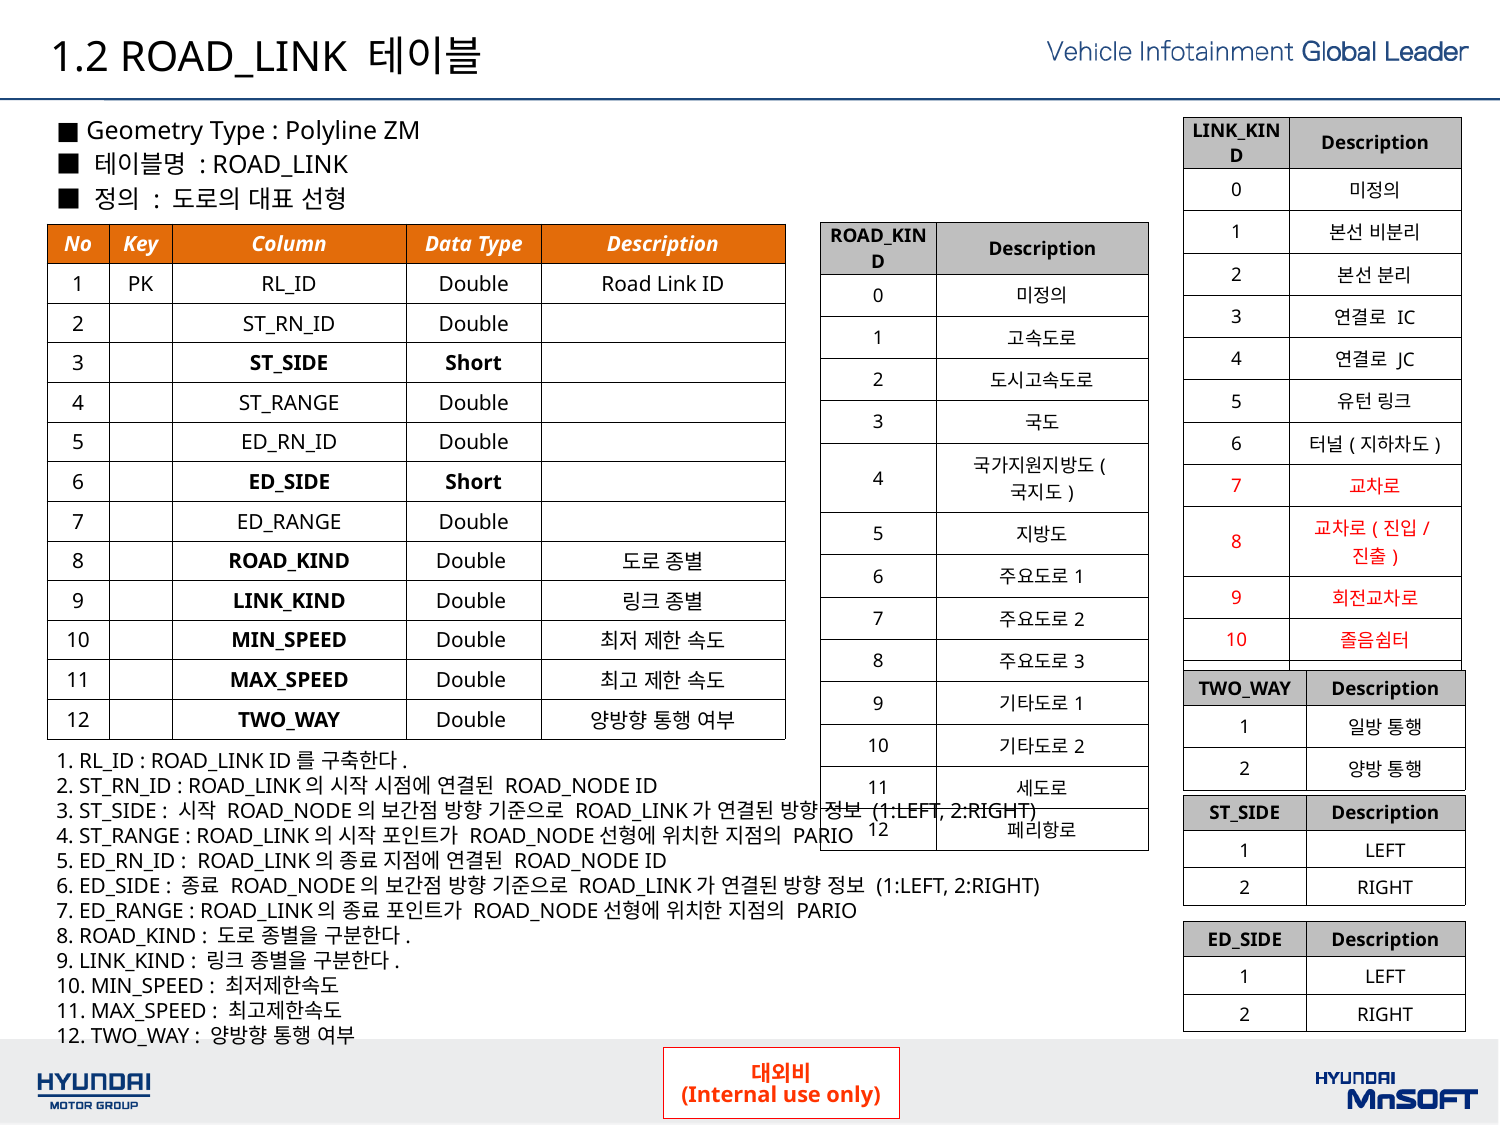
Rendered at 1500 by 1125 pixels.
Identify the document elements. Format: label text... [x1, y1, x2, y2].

table_header TWO_WAY [1184, 671, 1306, 705]
table_cell [542, 423, 785, 461]
table_cell 연결로 IC [1290, 296, 1461, 337]
table_cell 본선 분리 [1290, 254, 1461, 295]
table_cell 주요도로1 [937, 555, 1148, 597]
table_cell 연결로 JC [1290, 338, 1461, 379]
table_header LINK_KIND [1184, 118, 1289, 168]
table_cell RIGHT [1307, 995, 1465, 1031]
table_cell 0 [821, 275, 936, 316]
table_cell Short [407, 462, 541, 501]
table_cell [110, 581, 172, 620]
table_cell 도로 종별 [542, 542, 785, 580]
table_cell 국도 [937, 401, 1148, 443]
table_cell 1 [1184, 831, 1306, 867]
table_cell RL_ID [173, 264, 406, 303]
table_cell ST_SIDE [173, 343, 406, 382]
table_cell PK [110, 264, 172, 303]
table_header Description [1307, 796, 1465, 830]
table_cell 양방향 통행 여부 [542, 700, 785, 739]
table_cell Double [407, 304, 541, 342]
table_cell 7 [1184, 465, 1289, 506]
table_cell [542, 462, 785, 501]
table_cell Double [407, 383, 541, 422]
table_cell LEFT [1307, 957, 1465, 994]
table_header Data Type [407, 225, 541, 263]
table_cell 기타도로1 [937, 682, 1148, 724]
table_header Description [542, 225, 785, 263]
table_cell 6 [48, 462, 109, 501]
table_cell 9 [1184, 577, 1289, 618]
table_cell [110, 304, 172, 342]
table_cell 12 [48, 700, 109, 739]
table_cell 회전교차로 [1290, 577, 1461, 618]
table_cell 6 [821, 555, 936, 597]
table_cell 기타도로2 [937, 725, 1148, 740]
table_header ST_SIDE [1184, 796, 1306, 830]
table_cell 1 [1184, 211, 1289, 253]
table_cell 4 [1184, 338, 1289, 379]
table_cell 본선 비분리 [1290, 211, 1461, 253]
table_header Description [937, 223, 1148, 274]
table_cell 1 [48, 264, 109, 303]
table_cell 11 [1184, 661, 1289, 670]
table_cell 2 [821, 359, 936, 400]
table_cell LEFT [1307, 831, 1465, 867]
table_cell 1 [821, 317, 936, 358]
table_header ROAD_KIND [821, 223, 936, 274]
table_cell MIN_SPEED [173, 621, 406, 659]
table_cell Double [407, 660, 541, 699]
table_header Column [173, 225, 406, 263]
table_cell 휴게소 [1290, 661, 1461, 670]
table_cell 0 [1184, 169, 1289, 210]
table_cell 10 [821, 725, 936, 740]
table_cell 양방 통행 [1360, 748, 1465, 790]
table_cell 1 [1184, 957, 1306, 994]
table_cell [110, 383, 172, 422]
table_cell 5 [821, 513, 936, 554]
table_cell [110, 343, 172, 382]
table_cell 링크 종별 [542, 581, 785, 620]
table_cell 유턴 링크 [1290, 380, 1461, 422]
table_header ED_SIDE [1184, 922, 1306, 956]
table_cell ED_RANGE [173, 502, 406, 541]
table_cell 도시고속도로 [937, 359, 1148, 400]
table_cell Double [407, 264, 541, 303]
table_cell 3 [48, 343, 109, 382]
table_cell 9 [48, 581, 109, 620]
table_cell 국가지원지방도(국지도) [937, 444, 1148, 512]
table_header Key [110, 225, 172, 263]
table_cell ST_RANGE [173, 383, 406, 422]
table_cell 8 [48, 542, 109, 580]
table_cell 7 [48, 502, 109, 541]
table_cell 11 [48, 660, 109, 699]
picture [1067, 30, 1478, 73]
picture [0, 1039, 1500, 1125]
table_cell Road Link ID [542, 264, 785, 303]
table_cell [110, 542, 172, 580]
text_box 1. RL_ID : ROAD_LINK ID를 구축한다. 2. ST_RN_ID : ROAD_LINK의 시작 시점에 연결된 ROAD_NODE ID 3. ST_SIDE : 시작 ROAD_NODE의 보간점 방향 기준으로 ROAD_LINK가 연결된 방향 정보 (1:LEFT, 2:RIGHT) 4. ST_RANGE : ROAD_LINK의 시작 포인트가 ROAD_NODE선형에 위치한 지점의 PARIO 5. ED_RN_ID : ROAD_LINK의 종료 지점에 연결된 ROAD_NODE ID 6. ED_SIDE : 종료 ROAD_NODE의 보간점 방향 기준으로 ROAD_LINK가 연결된 방향 정보 (1:LEFT, 2:RIGHT) 7. ED_RANGE : ROAD_LINK의 종료 포인트가 ROAD_NODE선형에 위치한 지점의 PARIO 8. ROAD_KIND : 도로 종별을 구분한다. 9. LINK_KIND : 링크 종별을 구분한다. 10. MIN_SPEED : 최저제한속도 11. MAX_SPEED : 최고제한속도 12. TWO_WAY : 양방향 통행 여부 [41, 740, 1360, 1056]
table_cell [110, 462, 172, 501]
table_cell [110, 502, 172, 541]
table_cell [542, 343, 785, 382]
table_cell Double [407, 581, 541, 620]
table_cell RIGHT [1307, 868, 1465, 905]
table_cell 주요도로2 [937, 598, 1148, 639]
table_cell 미정의 [937, 275, 1148, 316]
table_cell 미정의 [1290, 169, 1461, 210]
table_cell 일방 통행 [1307, 706, 1465, 747]
table_cell [542, 304, 785, 342]
table_cell MAX_SPEED [173, 660, 406, 699]
table_cell 6 [1184, 423, 1289, 464]
table_cell 8 [1184, 507, 1289, 576]
table_cell [110, 700, 172, 739]
table_cell [110, 660, 172, 699]
table_cell [542, 502, 785, 541]
table_cell 주요도로3 [937, 640, 1148, 681]
table_cell 4 [48, 383, 109, 422]
table_header Description [1307, 922, 1465, 956]
table_cell 터널(지하차도) [1290, 423, 1461, 464]
table_cell 졸음쉼터 [1290, 619, 1461, 660]
table_header Description [1290, 118, 1461, 168]
table_cell TWO_WAY [173, 700, 406, 739]
table_cell LINK_KIND [173, 581, 406, 620]
table_cell Double [407, 621, 541, 659]
table_cell ST_RN_ID [173, 304, 406, 342]
table_cell 7 [821, 598, 936, 639]
table_cell 교차로(진입/진출) [1290, 507, 1461, 576]
table_cell Double [407, 423, 541, 461]
table_cell Double [407, 700, 541, 739]
table_cell 지방도 [937, 513, 1148, 554]
table_cell Short [407, 343, 541, 382]
table_cell 교차로 [1290, 465, 1461, 506]
table_cell [110, 423, 172, 461]
table_cell 2 [1184, 254, 1289, 295]
table_cell 8 [821, 640, 936, 681]
table_cell ED_SIDE [173, 462, 406, 501]
table_cell 5 [48, 423, 109, 461]
table_cell 9 [821, 682, 936, 724]
table_cell 3 [821, 401, 936, 443]
text_box ■ Geometry Type : Polyline ZM ■ 테이블명 : ROAD_LINK ■ 정의 : 도로의 대표 선형 [41, 93, 844, 235]
table_cell 4 [821, 444, 936, 512]
table_cell ROAD_KIND [173, 542, 406, 580]
table_cell 최고 제한 속도 [542, 660, 785, 699]
table_header Description [1307, 671, 1465, 705]
table_cell ED_RN_ID [173, 423, 406, 461]
table_header No [48, 225, 109, 263]
table_cell 10 [1184, 619, 1289, 660]
text_box 1.2 ROAD_LINK 테이블 [35, 16, 1067, 94]
table_cell 1 [1184, 706, 1306, 740]
table_cell 2 [48, 304, 109, 342]
table_cell 최저 제한 속도 [542, 621, 785, 659]
table_cell [110, 621, 172, 659]
table_cell 2 [1184, 995, 1306, 1031]
table_cell [542, 383, 785, 422]
table_cell 2 [1184, 868, 1306, 905]
table_cell 10 [48, 621, 109, 659]
table_cell Double [407, 542, 541, 580]
table_cell 5 [1184, 380, 1289, 422]
table_cell Double [407, 502, 541, 541]
table_cell 고속도로 [937, 317, 1148, 358]
table_cell 3 [1184, 296, 1289, 337]
